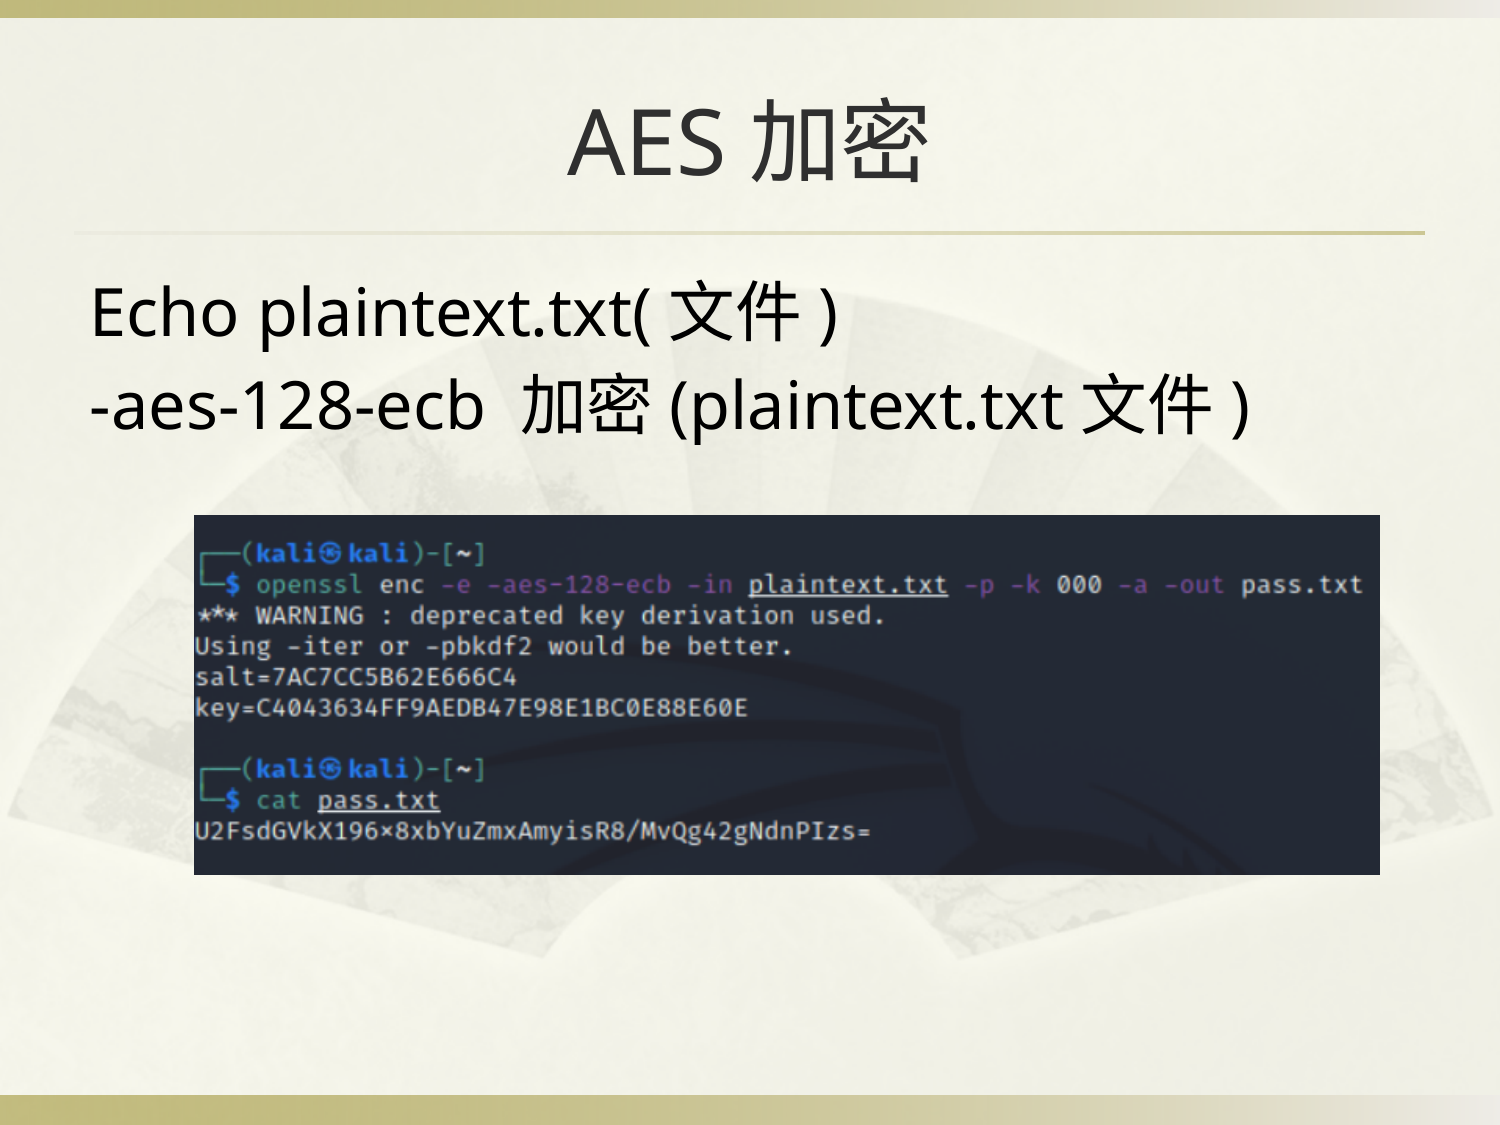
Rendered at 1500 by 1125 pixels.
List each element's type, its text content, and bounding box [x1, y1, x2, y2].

list Echo plaintext.txt(文件) -aes-128-ecb 加密(plaintext.txt文件) [75, 262, 1425, 1032]
picture [194, 514, 1380, 876]
title AES加密 [75, 45, 1425, 233]
